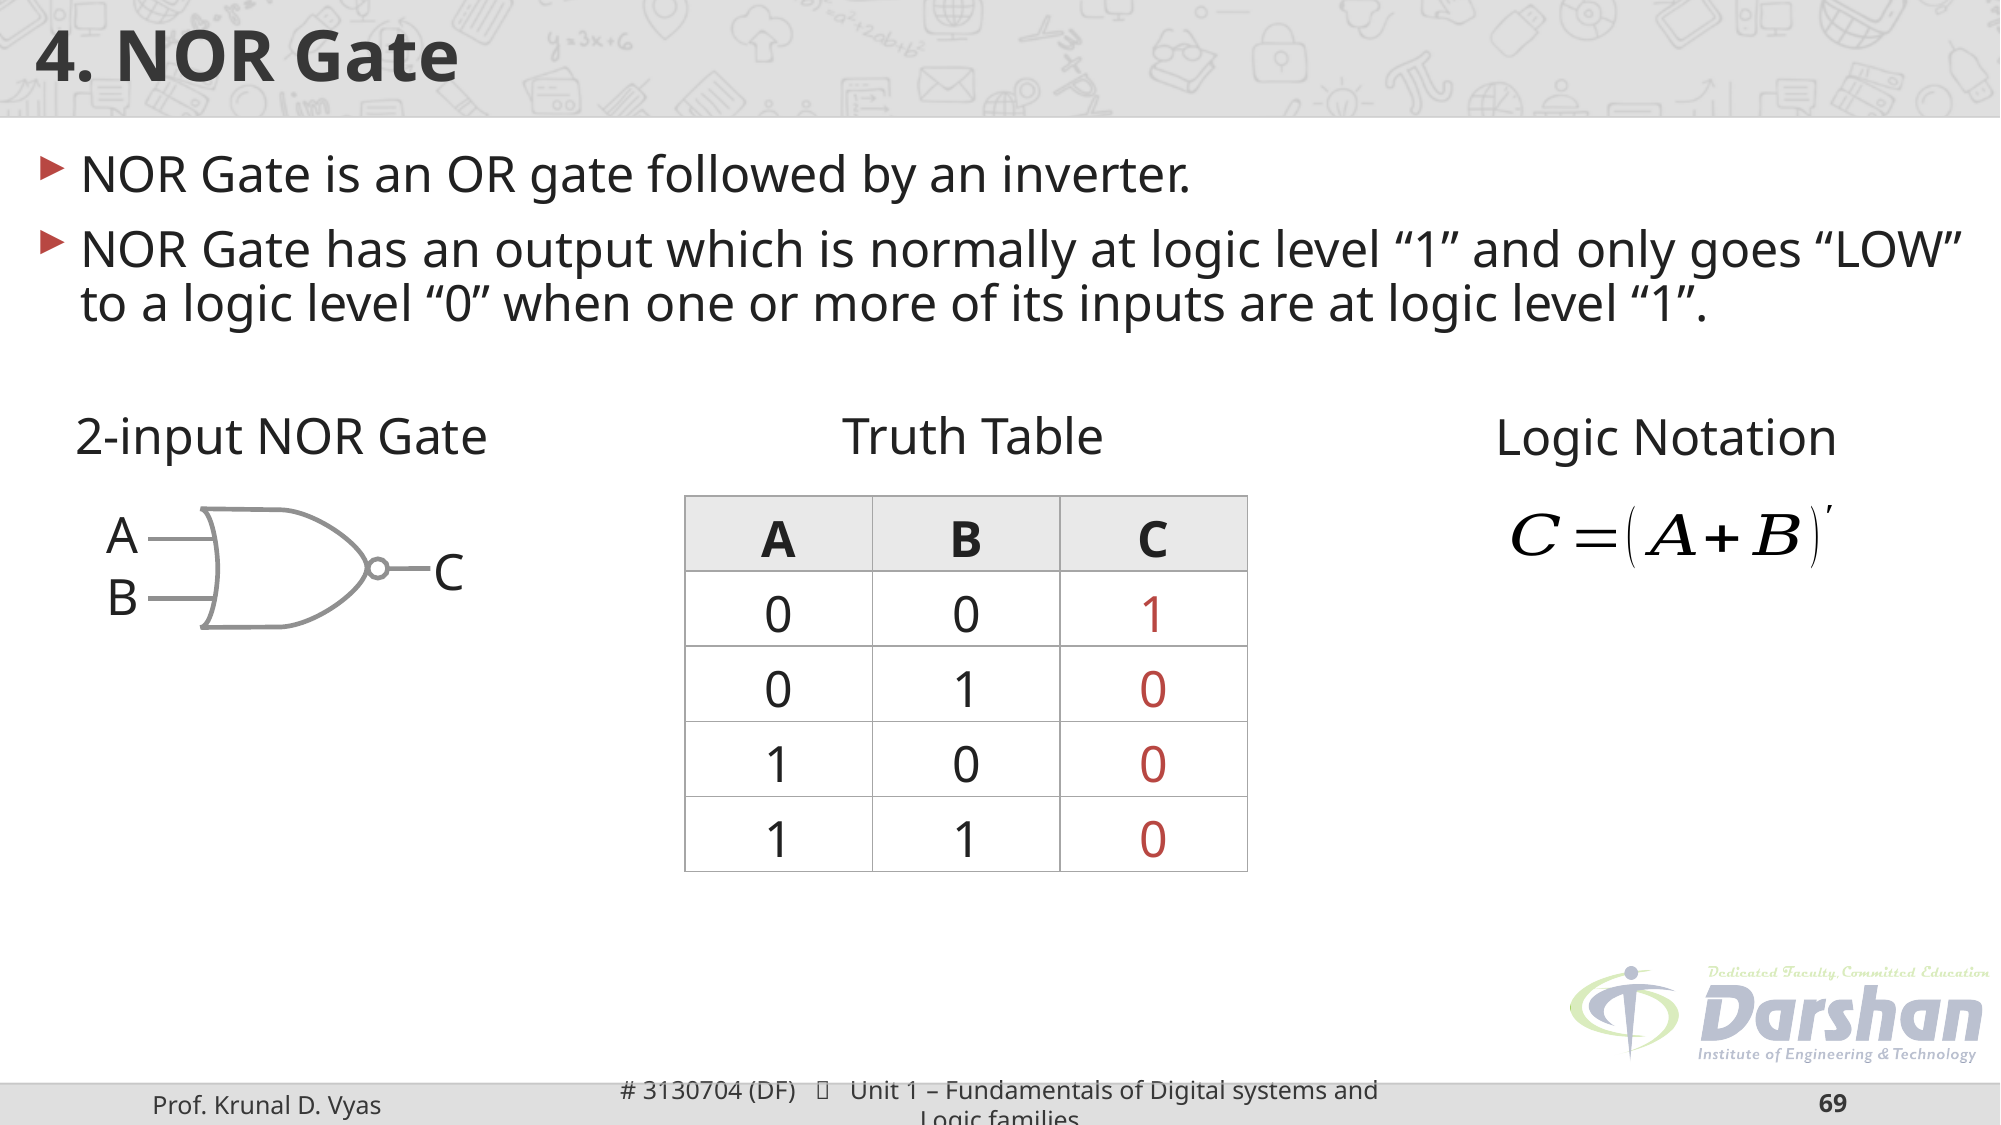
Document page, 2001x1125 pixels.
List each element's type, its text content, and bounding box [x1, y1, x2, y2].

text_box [148, 508, 431, 628]
text_box Truth Table [827, 397, 1120, 473]
table_cell 1 [686, 797, 872, 871]
table_cell 1 [873, 647, 1059, 721]
table_cell 0 [1061, 722, 1247, 796]
table_cell 0 [1061, 797, 1247, 871]
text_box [1570, 966, 1990, 1063]
text_box C [431, 532, 481, 608]
table_header B [873, 497, 1059, 570]
table_header C [1061, 497, 1247, 570]
text_box A [91, 496, 154, 557]
text_box 2-input NOR Gate [60, 397, 504, 473]
title 4. NOR Gate [0, 0, 2000, 117]
table_cell 1 [686, 722, 872, 796]
text_box Logic Notation [1480, 398, 1854, 473]
table_cell 1 [873, 797, 1059, 871]
table_cell 1 [1061, 572, 1247, 645]
table_cell 0 [686, 647, 872, 721]
table_cell 0 [686, 572, 872, 645]
text_box B [91, 557, 154, 633]
table_cell 0 [1061, 647, 1247, 721]
list NOR Gate is an OR gate followed by an inverter. NOR Gate has an output which is normally at logic level “1” and only goes “LOW” to a logic level “0” when one or more of its inputs are at logic level “1”. [21, 141, 1979, 356]
table_cell 0 [873, 722, 1059, 796]
table_cell 0 [873, 572, 1059, 645]
table_header A [686, 497, 872, 570]
